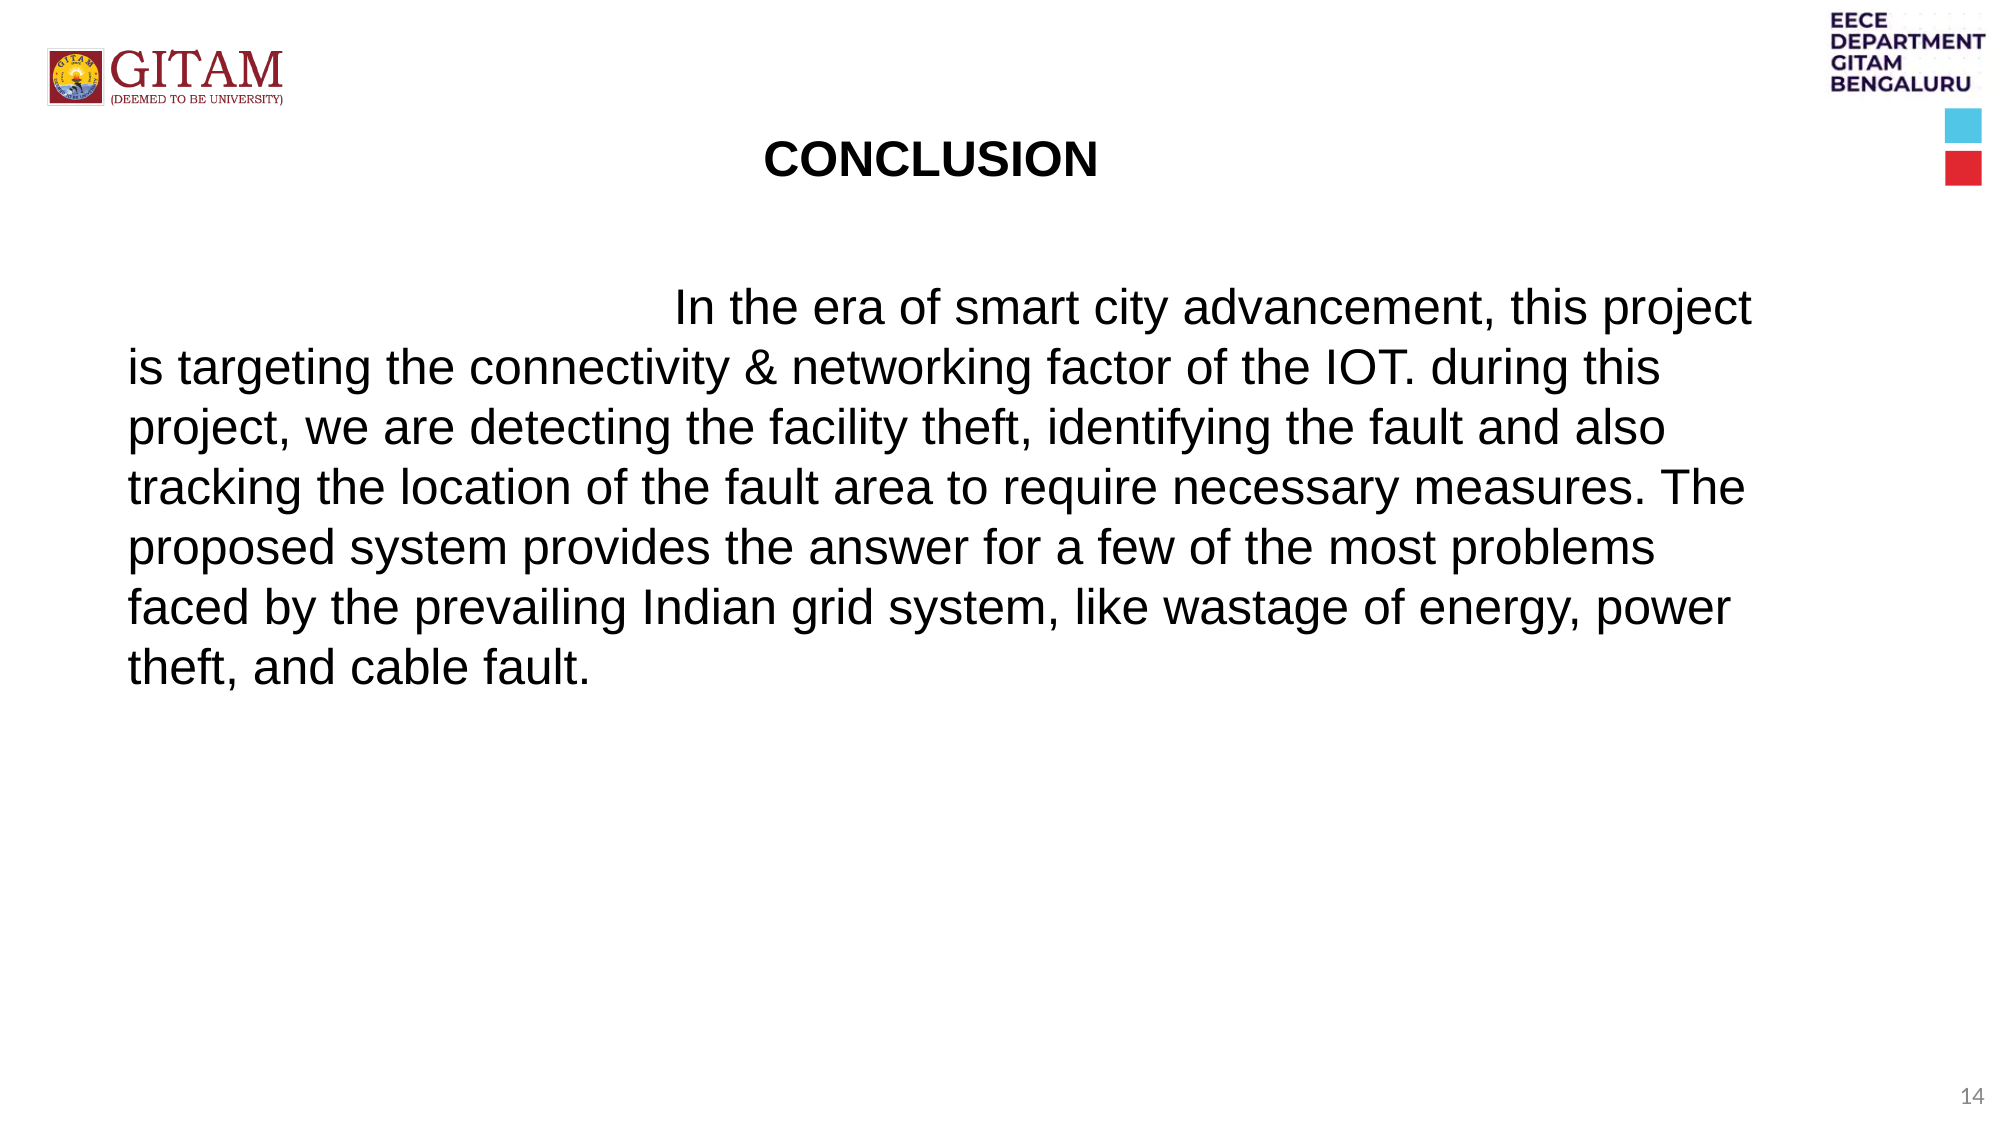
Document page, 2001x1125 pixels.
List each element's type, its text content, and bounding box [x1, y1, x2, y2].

picture [1824, 1, 2000, 101]
text_box In the era of smart city advancement, this project is targeting the connectivity & networking factor of the IOT. during this project, we are detecting the facility theft, identifying the fault and also tracking the location of the fault area to require necessary measures. The proposed system provides the answer for a few of the most problems faced by the prevailing Indian grid system, like wastage of energy, power theft, and cable fault. [112, 267, 1802, 703]
picture [43, 42, 290, 112]
slide_number 14 [1550, 1065, 2000, 1125]
text_box CONCLUSION [482, 118, 1518, 194]
